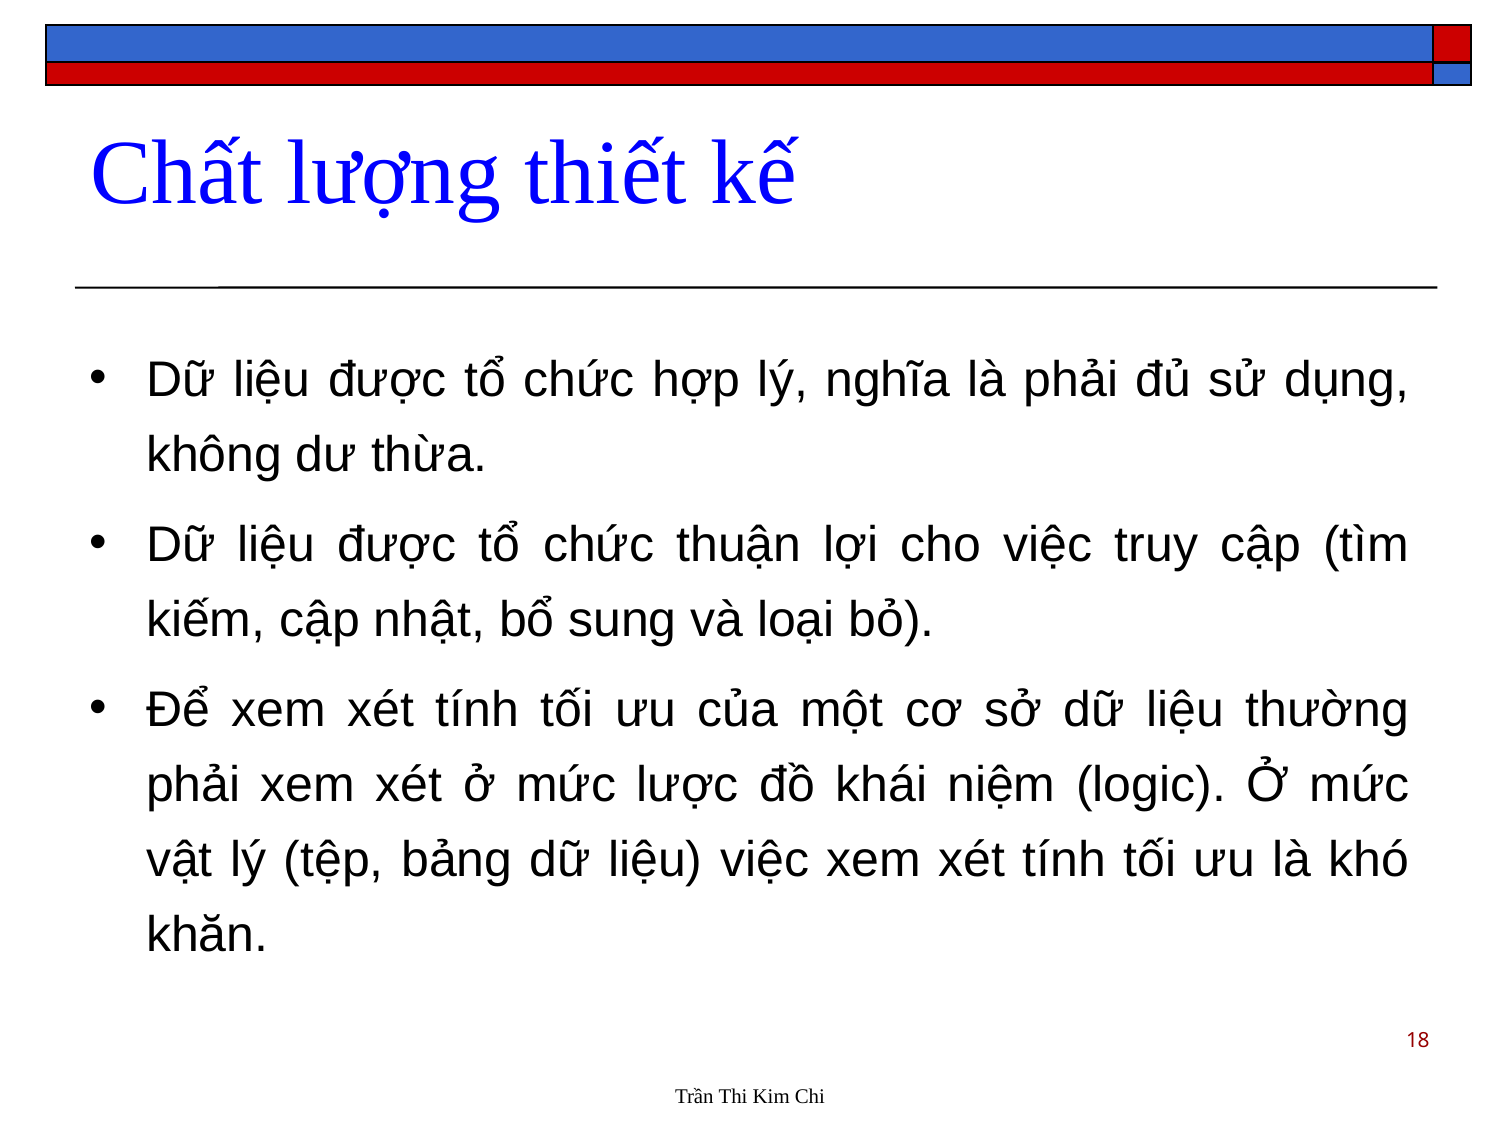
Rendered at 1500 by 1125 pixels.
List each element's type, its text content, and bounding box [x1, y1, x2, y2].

footer Trần Thi Kim Chi [512, 1074, 988, 1125]
text_box Dữ liệu được tổ chức hợp lý, nghĩa là phải đủ sử dụng, không dư thừa. Dữ liệu được tổ chức thuận lợi cho việc truy cập (tìm kiếm, cập nhật, bổ sung và loại bỏ). Để xem xét tính tối ưu của một cơ sở dữ liệu thường phải xem xét ở mức lược đồ khái niệm (logic). Ở mức vật lý (tệp, bảng dữ liệu) việc xem xét tính tối ưu là khó khăn. [0, 323, 1425, 1059]
title Chất lượng thiết kế [75, 87, 1425, 230]
slide_number 18 [1369, 1002, 1445, 1063]
